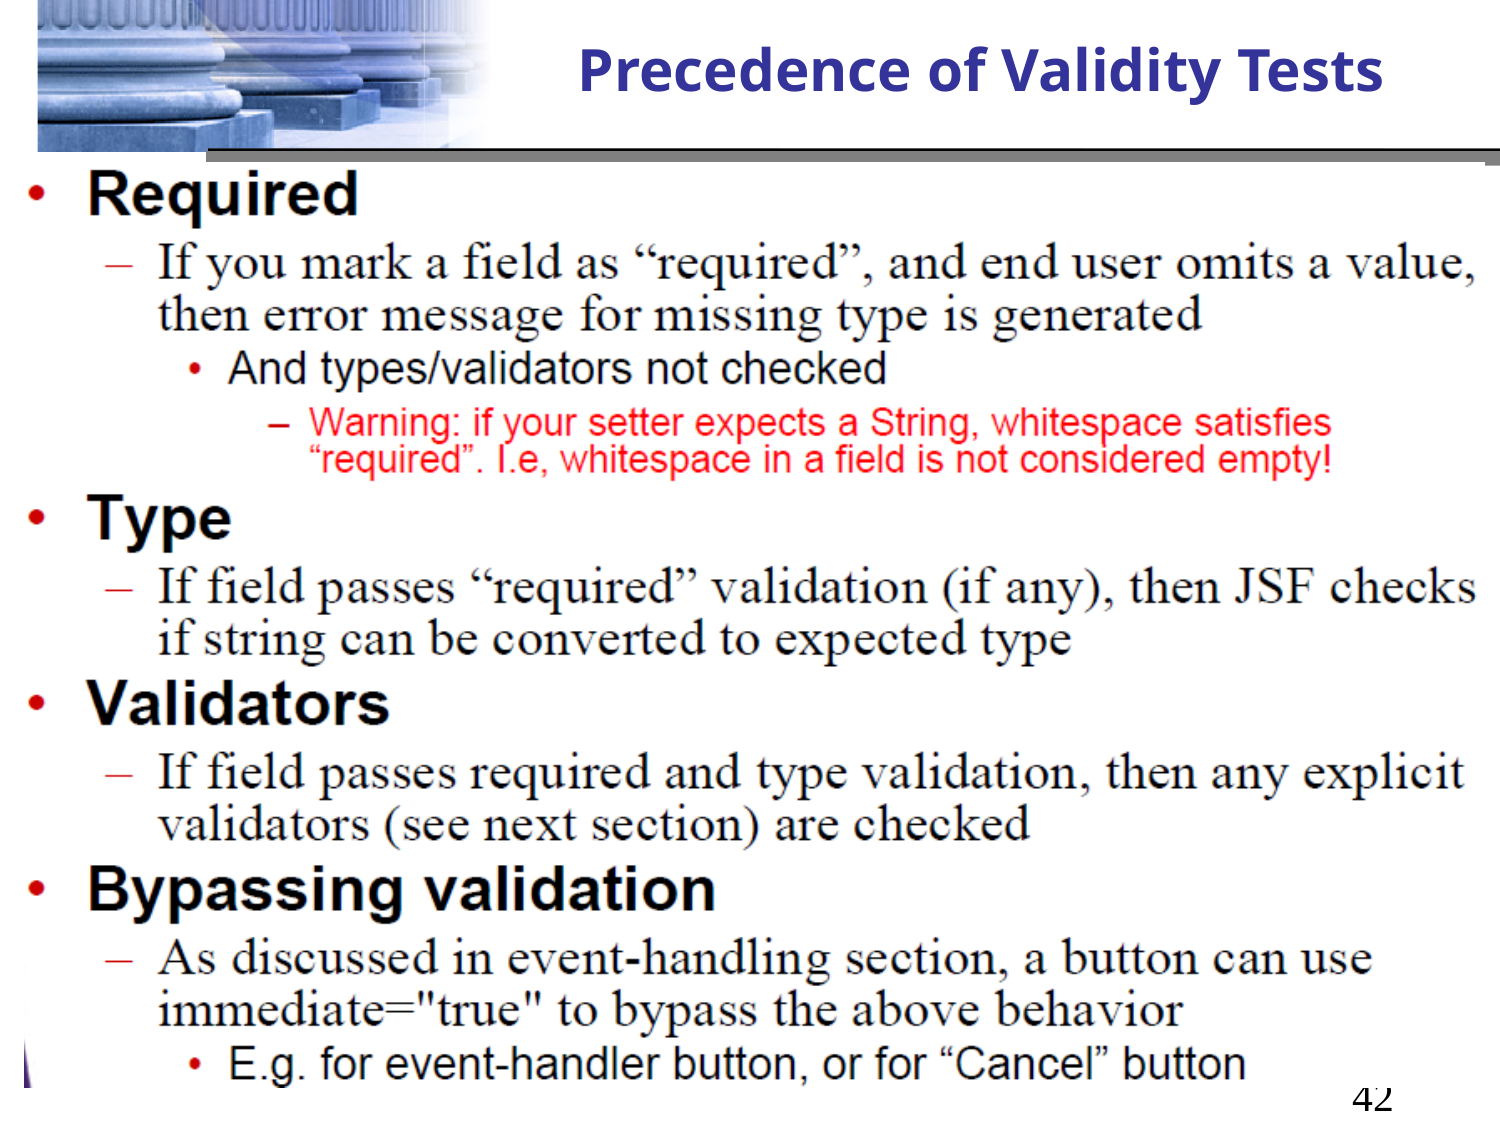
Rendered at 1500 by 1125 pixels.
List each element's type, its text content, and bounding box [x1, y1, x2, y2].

title Precedence of Validity Tests [462, 0, 1500, 151]
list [24, 162, 1485, 1088]
picture [37, 0, 462, 152]
